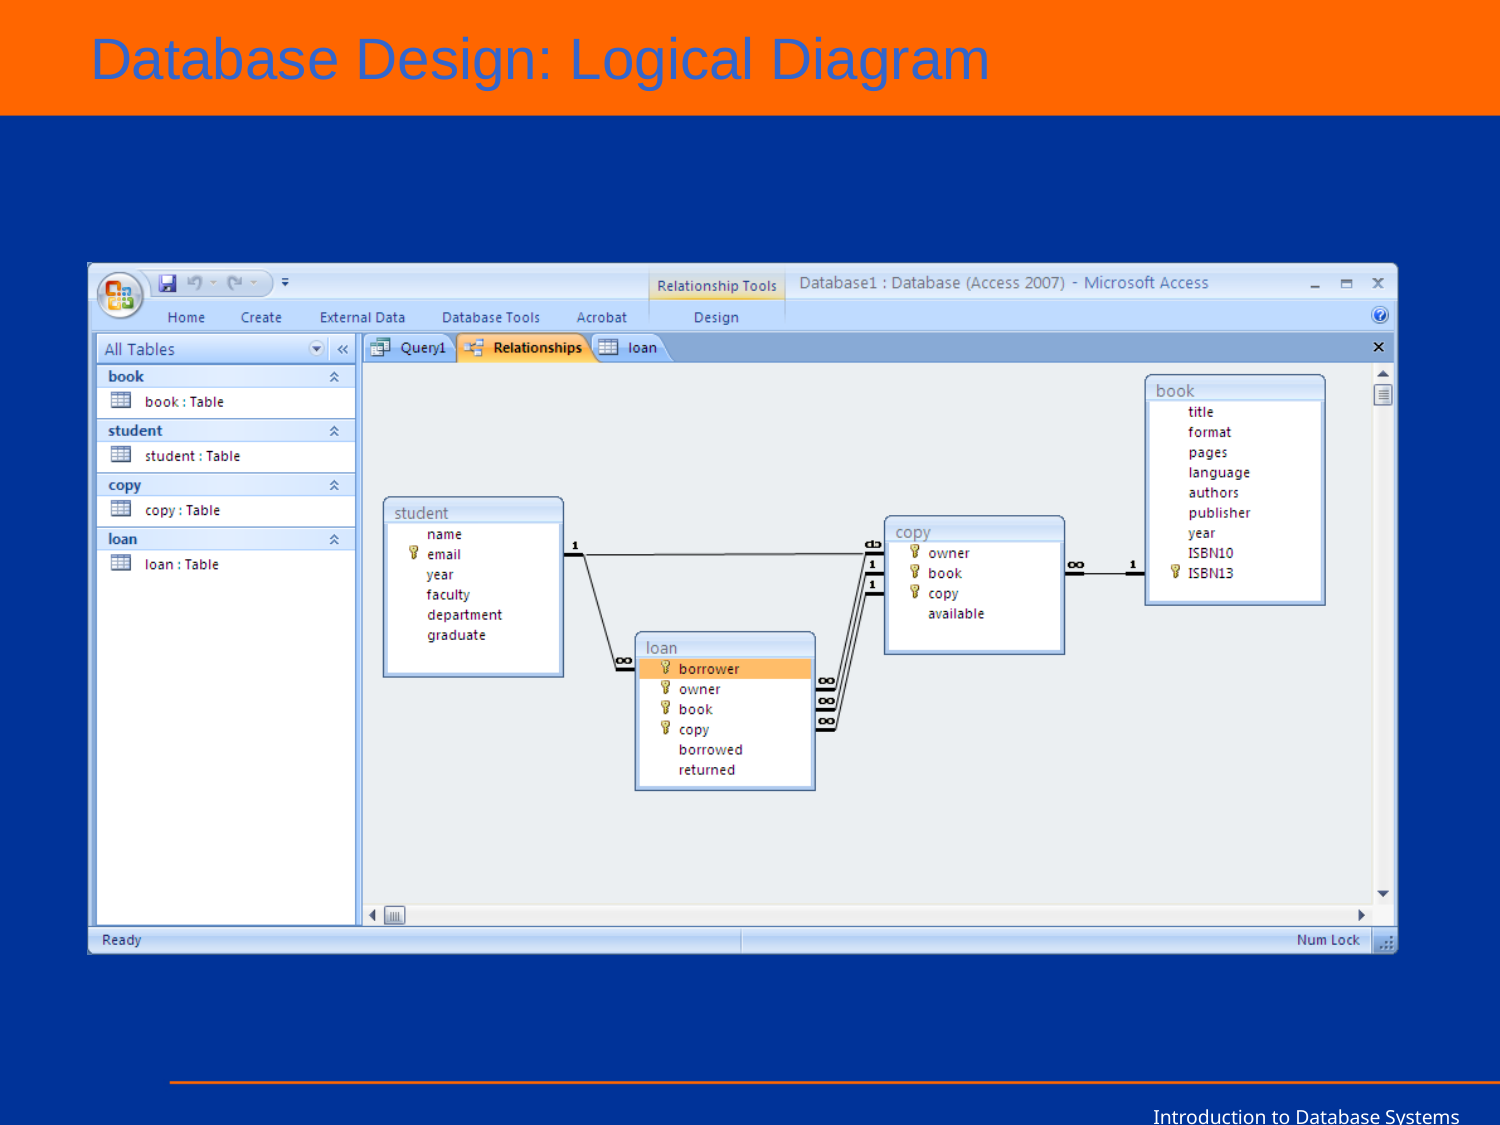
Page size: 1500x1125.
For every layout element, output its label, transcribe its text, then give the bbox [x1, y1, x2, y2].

title Database Design: Logical Diagram [74, 0, 1426, 151]
footer Introduction to Database Systems [799, 1074, 1476, 1125]
picture [0, 0, 1500, 1125]
